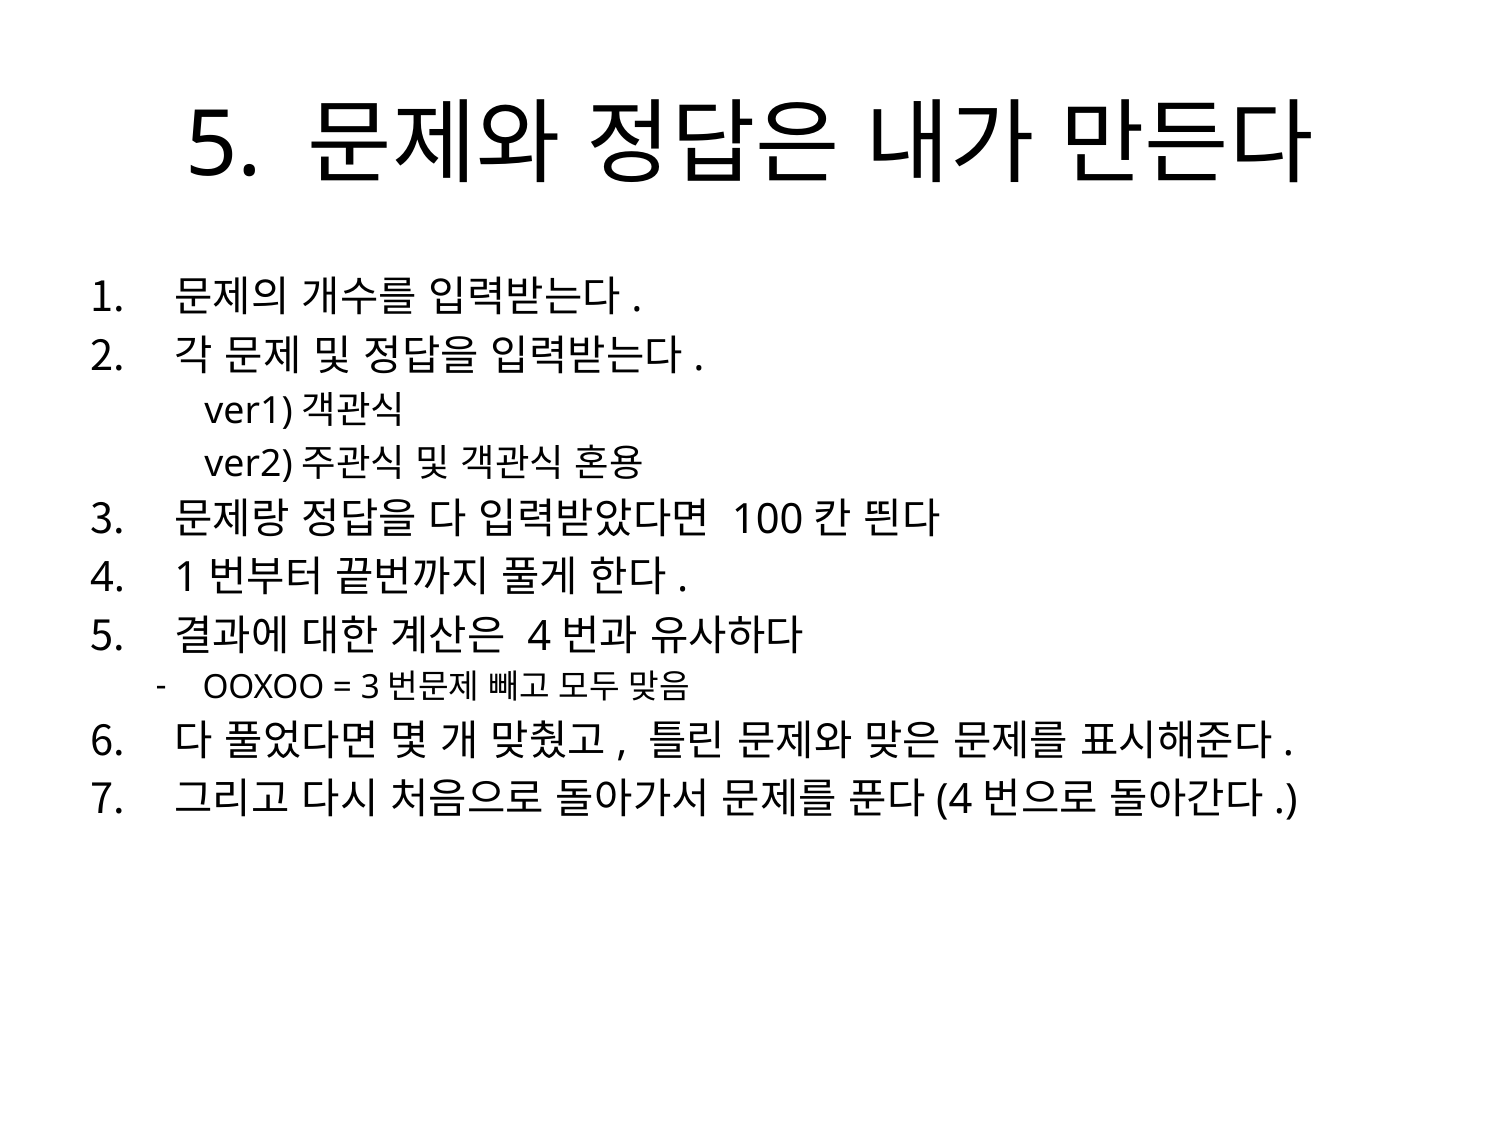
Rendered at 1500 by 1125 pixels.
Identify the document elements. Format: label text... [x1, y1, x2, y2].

title 5. 문제와 정답은 내가 만든다 [75, 45, 1425, 233]
list 문제의 개수를 입력받는다. 각 문제 및 정답을 입력받는다. ver1)객관식 ver2)주관식 및 객관식 혼용 문제랑 정답을 다 입력받았다면 100칸 띈다 1번부터 끝번까지 풀게 한다. 결과에 대한 계산은 4번과 유사하다 OOXOO = 3번문제 빼고 모두 맞음 다 풀었다면 몇 개 맞췄고, 틀린 문제와 맞은 문제를 표시해준다. 그리고 다시 처음으로 돌아가서 문제를 푼다(4번으로 돌아간다.) [75, 262, 1425, 1005]
